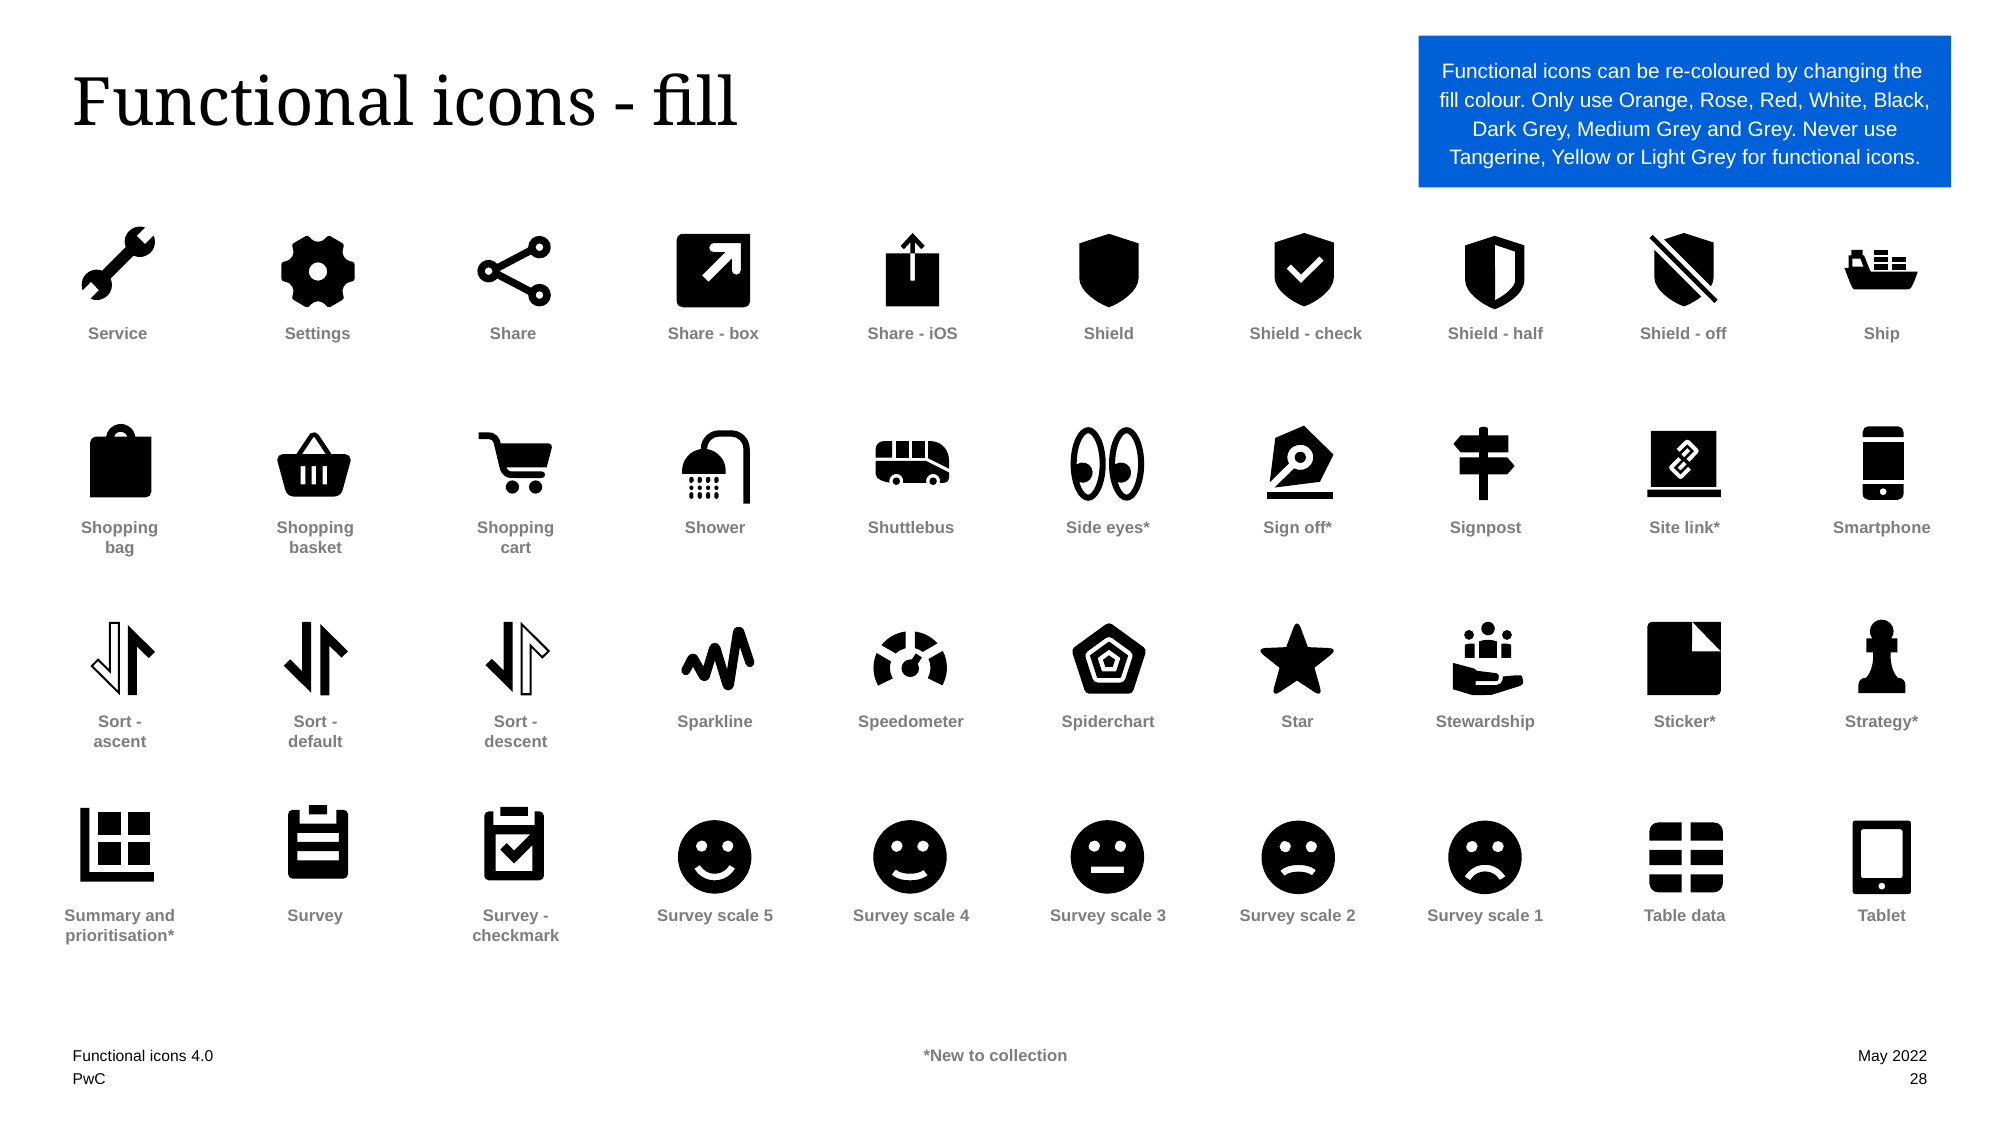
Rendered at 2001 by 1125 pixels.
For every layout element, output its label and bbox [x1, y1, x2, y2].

text_box [90, 423, 152, 498]
text_box [1065, 516, 1151, 537]
text_box [1448, 820, 1522, 895]
text_box [677, 820, 752, 894]
text_box [500, 806, 528, 816]
text_box [1628, 516, 1741, 537]
text_box [1649, 849, 1682, 866]
text_box [1083, 322, 1135, 343]
text_box [677, 710, 754, 731]
text_box [1844, 710, 1919, 731]
text_box [1061, 710, 1155, 731]
text_box [1664, 232, 1714, 287]
text_box [851, 904, 972, 925]
text_box [1274, 232, 1334, 307]
text_box [87, 322, 149, 343]
slide_number [1637, 1042, 1928, 1088]
text_box [478, 432, 553, 494]
text_box [127, 625, 156, 696]
text_box [1070, 820, 1145, 894]
text_box [477, 235, 551, 307]
text_box [1862, 425, 1904, 500]
text_box [476, 516, 555, 557]
footer [72, 1042, 971, 1065]
text_box [1643, 904, 1727, 925]
text_box [857, 710, 965, 731]
text_box [484, 811, 544, 881]
text_box [875, 440, 950, 486]
text_box [1857, 904, 1907, 925]
text_box [867, 516, 955, 537]
text_box [1261, 820, 1336, 895]
text_box [1852, 820, 1911, 895]
text_box [1647, 489, 1721, 498]
text_box [1079, 233, 1139, 308]
text_box [281, 235, 355, 308]
text_box [90, 621, 120, 696]
text_box [1435, 710, 1536, 731]
text_box [93, 710, 147, 751]
text_box [667, 322, 760, 343]
text_box [684, 516, 746, 537]
text_box [1048, 904, 1168, 925]
text_box [64, 904, 176, 945]
text_box [520, 621, 551, 696]
text_box [1452, 621, 1524, 696]
text_box [276, 516, 355, 557]
text_box [287, 804, 349, 879]
text_box [1238, 904, 1357, 925]
text_box [676, 233, 751, 308]
text_box [1263, 516, 1333, 537]
text_box [1281, 710, 1315, 731]
text_box [1649, 234, 1718, 303]
text_box [1447, 322, 1544, 343]
text_box [1465, 235, 1525, 310]
text_box [1449, 516, 1522, 537]
text_box [1260, 623, 1334, 694]
text_box [1266, 425, 1334, 500]
text_box [1649, 874, 1682, 893]
text_box [681, 626, 755, 691]
text_box [485, 621, 513, 692]
text_box [1863, 322, 1901, 343]
text_box [1832, 516, 1932, 537]
text_box [1690, 874, 1723, 893]
text_box [1650, 430, 1717, 487]
text_box [1690, 849, 1723, 866]
text_box [873, 820, 947, 894]
text_box [1690, 822, 1723, 841]
text_box [1843, 249, 1918, 290]
text_box [284, 322, 351, 343]
text_box [320, 624, 348, 696]
text_box [1654, 249, 1702, 307]
text_box [1072, 623, 1146, 694]
text_box [489, 322, 537, 343]
text_box [287, 710, 343, 751]
text_box [1453, 426, 1515, 501]
text_box [867, 322, 959, 343]
text_box [885, 233, 940, 307]
text_box [681, 430, 750, 504]
text_box [287, 904, 344, 925]
text_box [1248, 322, 1363, 343]
text_box [1108, 427, 1145, 501]
text_box [1649, 822, 1682, 841]
text_box [81, 226, 155, 301]
text_box [80, 807, 155, 882]
text_box [483, 710, 548, 751]
text_box [1425, 904, 1546, 925]
text_box [655, 904, 775, 925]
text_box [1653, 710, 1717, 731]
text_box [1647, 621, 1723, 696]
text_box [1070, 427, 1106, 501]
text_box [1858, 619, 1906, 694]
text_box [873, 631, 948, 686]
text_box [277, 432, 351, 497]
text_box [283, 621, 312, 693]
text_box [81, 516, 159, 557]
title [72, 70, 1928, 140]
text_box [1639, 322, 1727, 343]
text_box [471, 904, 561, 945]
